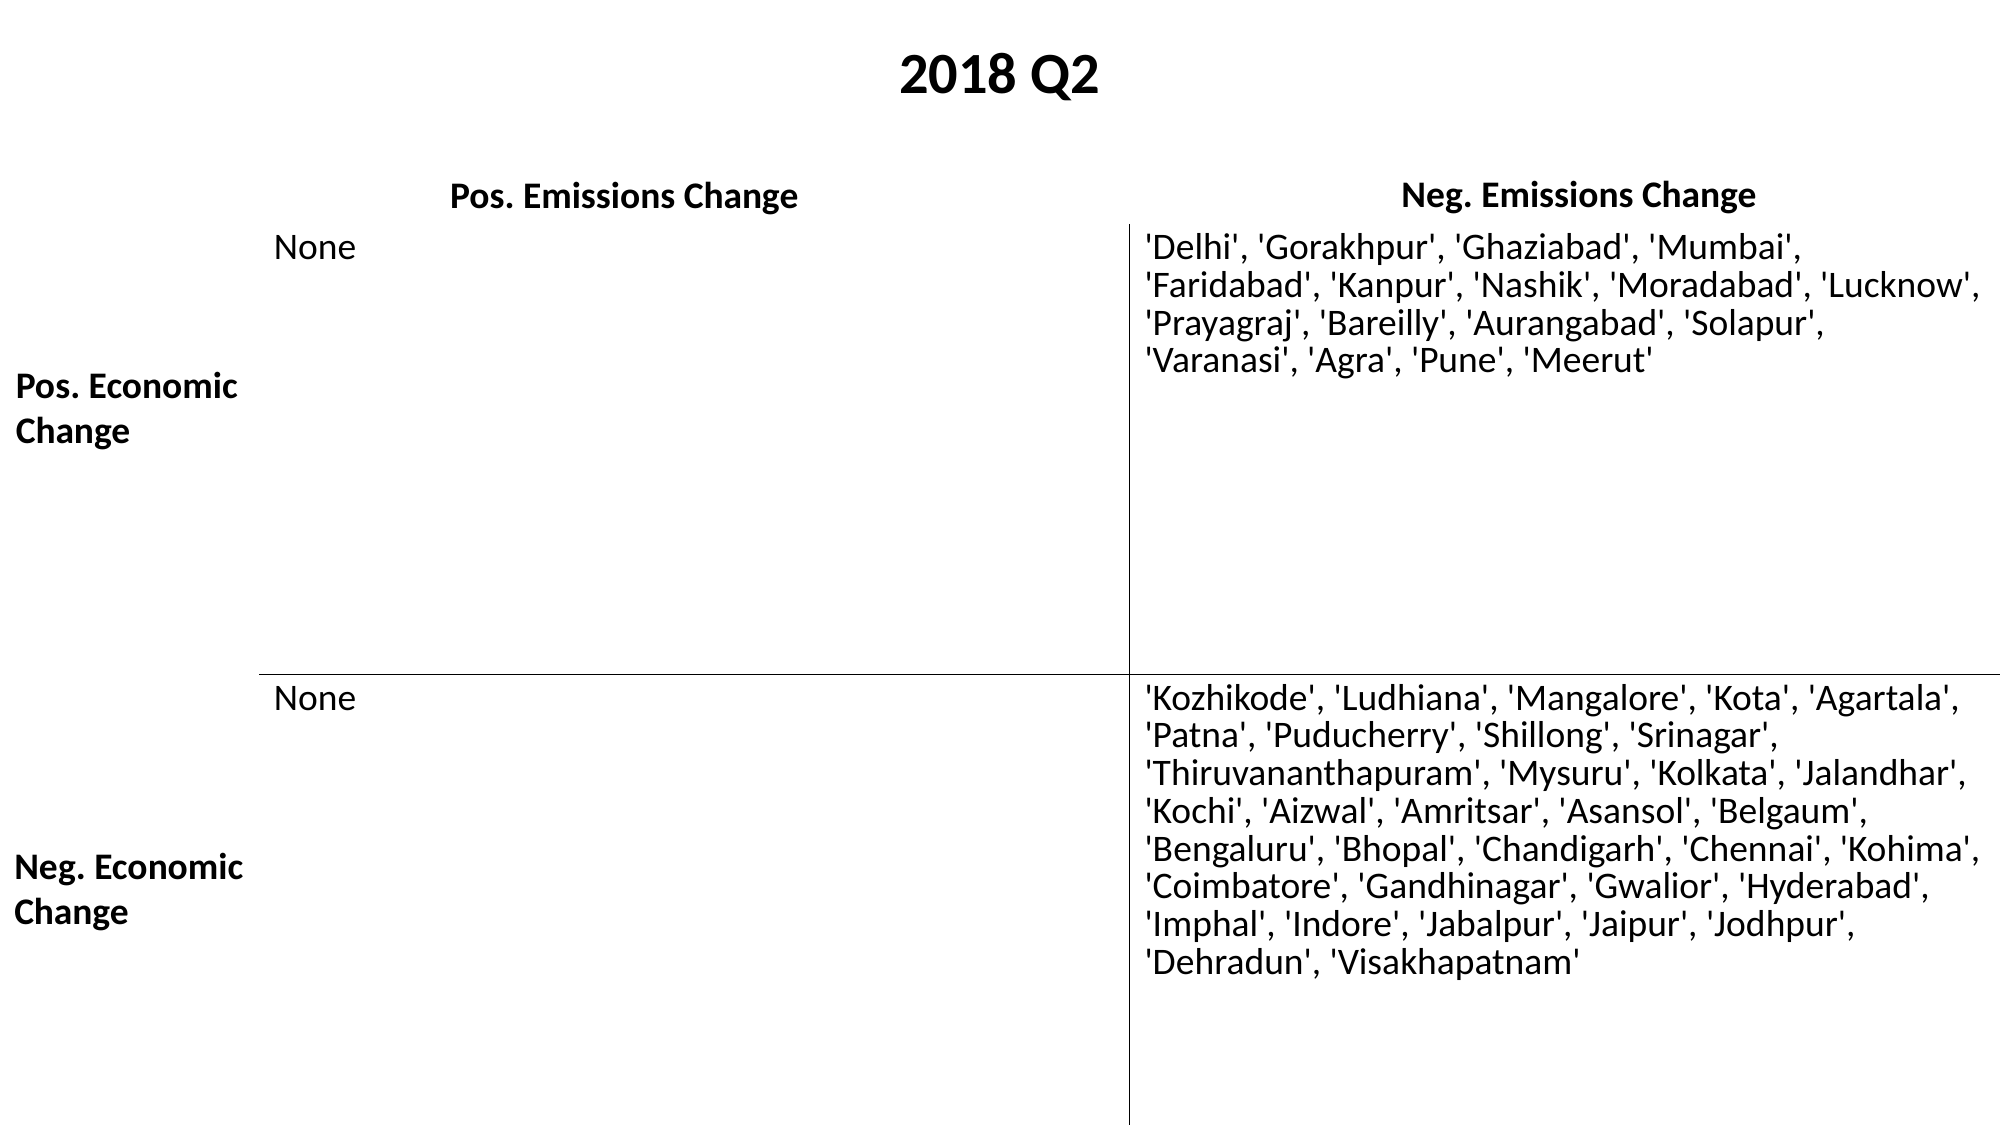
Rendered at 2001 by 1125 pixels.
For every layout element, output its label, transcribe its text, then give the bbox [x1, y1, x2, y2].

text_box Pos. Emissions Change [435, 163, 815, 224]
text_box 2018 Q2 [884, 27, 1116, 113]
text_box Neg. Economic Change [0, 834, 267, 939]
text_box Pos. Economic Change [1, 354, 262, 459]
text_box Neg. Emissions Change [1386, 162, 1781, 223]
table_header None [259, 224, 1129, 674]
table_cell None [259, 675, 1129, 1125]
table_header 'Delhi', 'Gorakhpur', 'Ghaziabad', 'Mumbai', 'Faridabad', 'Kanpur', 'Nashik', 'Moradabad', 'Lucknow', 'Prayagraj', 'Bareilly', 'Aurangabad', 'Solapur', 'Varanasi', 'Agra', 'Pune', 'Meerut' [1130, 224, 2000, 674]
table_cell 'Kozhikode', 'Ludhiana', 'Mangalore', 'Kota', 'Agartala', 'Patna', 'Puducherry', 'Shillong', 'Srinagar', 'Thiruvananthapuram', 'Mysuru', 'Kolkata', 'Jalandhar', 'Kochi', 'Aizwal', 'Amritsar', 'Asansol', 'Belgaum', 'Bengaluru', 'Bhopal', 'Chandigarh', 'Chennai', 'Kohima', 'Coimbatore', 'Gandhinagar', 'Gwalior', 'Hyderabad', 'Imphal', 'Indore', 'Jabalpur', 'Jaipur', 'Jodhpur', 'Dehradun', 'Visakhapatnam' [1130, 675, 2000, 1125]
